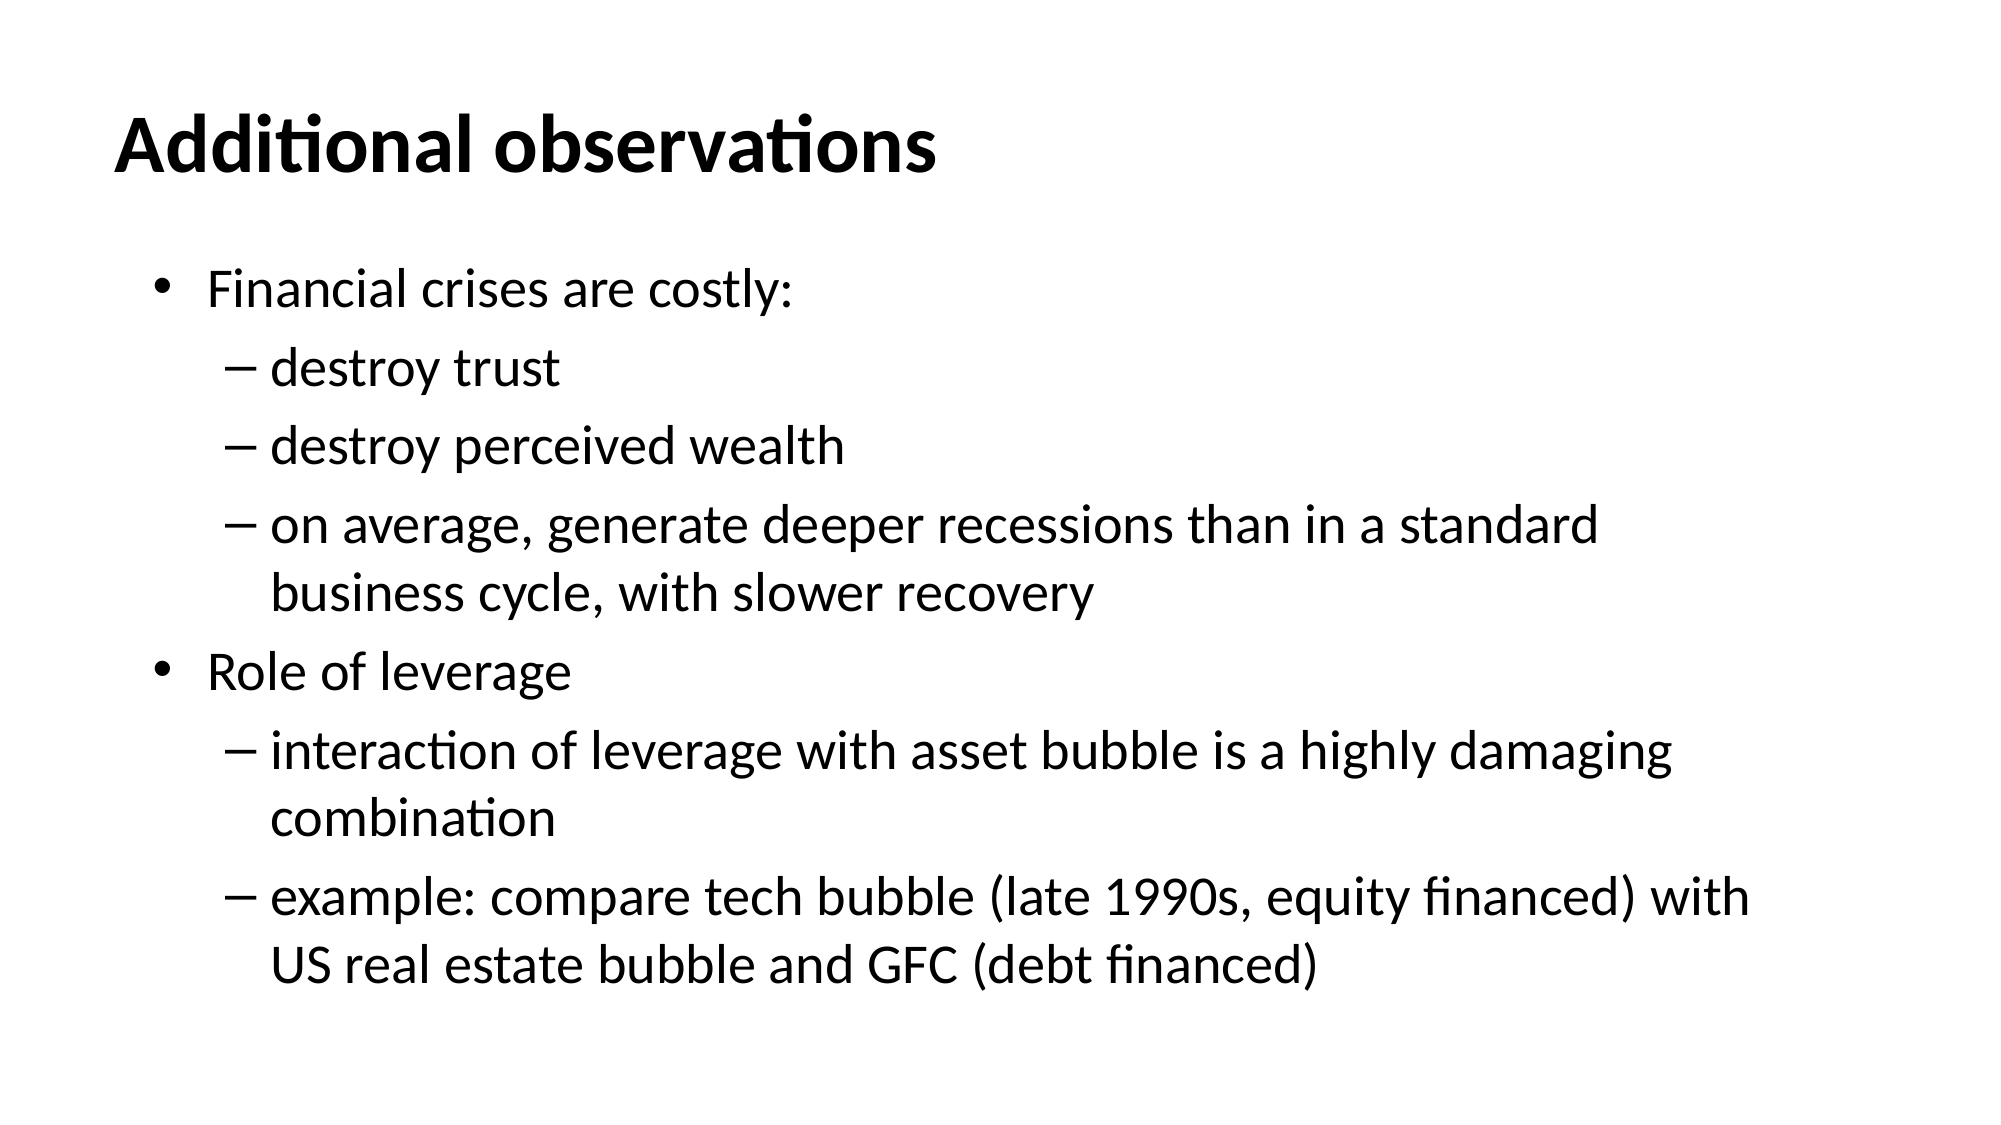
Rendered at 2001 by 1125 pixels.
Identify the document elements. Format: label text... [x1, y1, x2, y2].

list Financial crises are costly: destroy trust destroy perceived wealth on average, generate deeper recessions than in a standard business cycle, with slower recovery Role of leverage interaction of leverage with asset bubble is a highly damaging combination example: compare tech bubble (late 1990s, equity financed) with US real estate bubble and GFC (debt financed) [137, 243, 1804, 1080]
title Additional observations [99, 45, 1900, 233]
